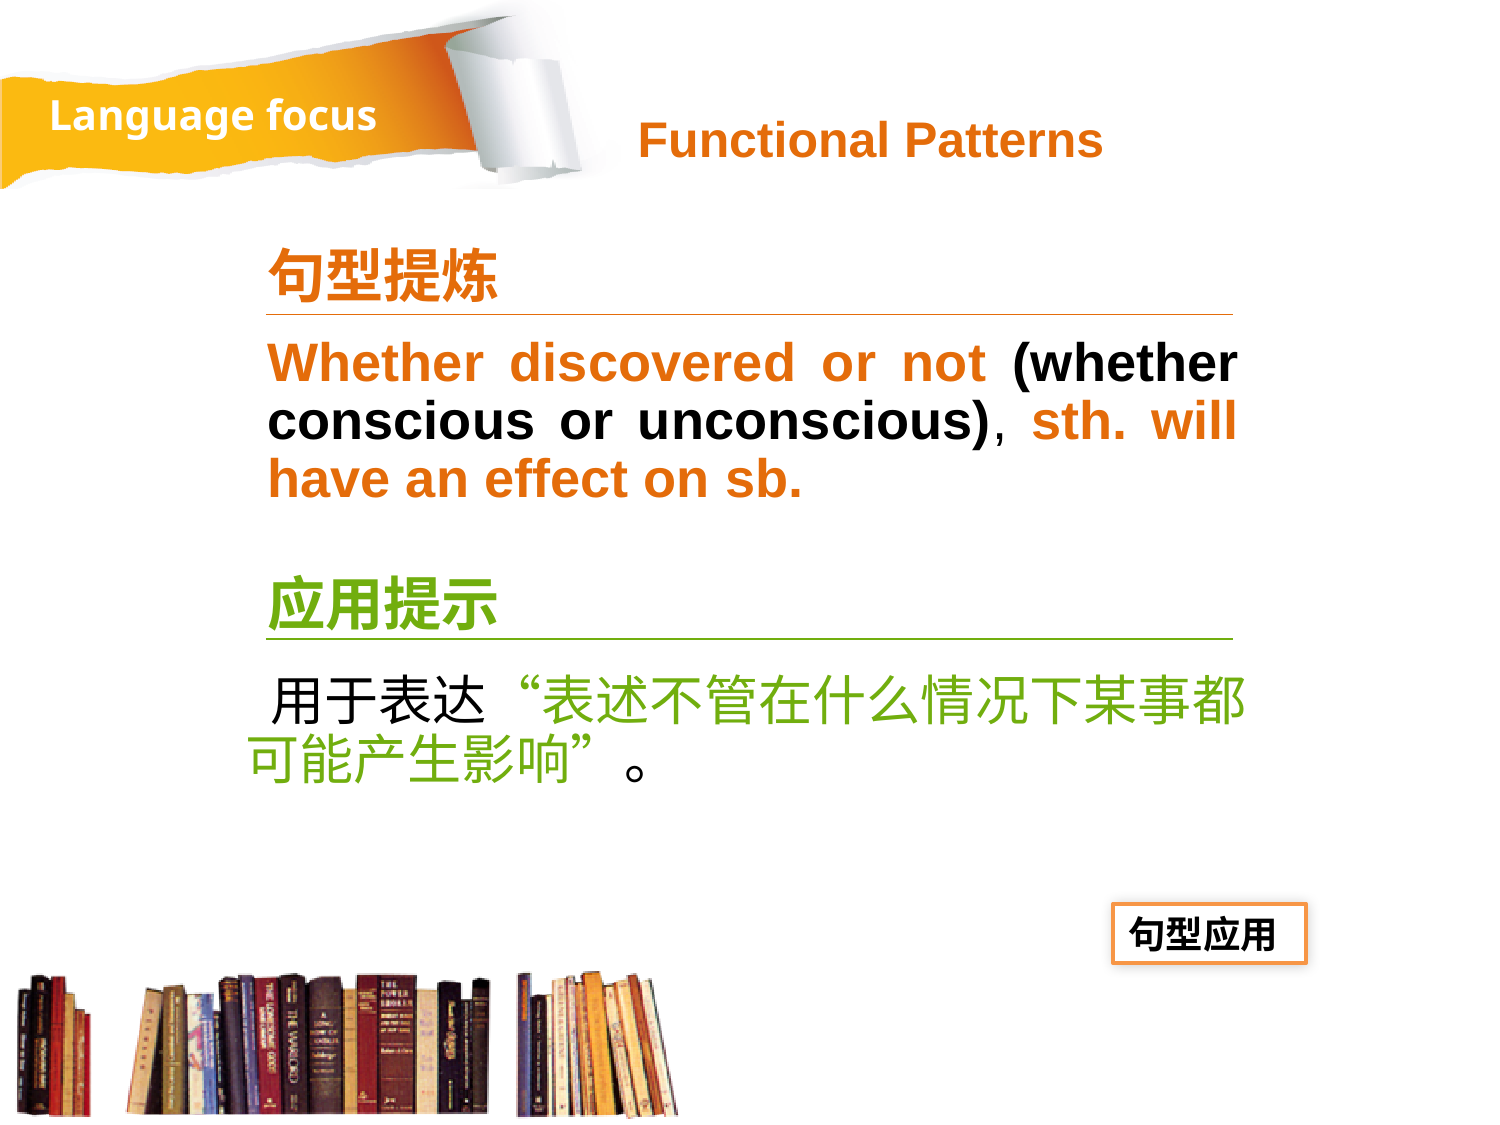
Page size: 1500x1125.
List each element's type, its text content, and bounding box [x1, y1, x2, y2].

text_box 应用提示 [252, 560, 560, 645]
text_box 用于表达“表述不管在什么情况下某事都可能产生影响”。 [230, 665, 1282, 798]
text_box Whether discovered or not (whether conscious or unconscious), sth. will have an effect on sb. [252, 326, 1254, 516]
text_box 句型提炼 [252, 231, 573, 317]
text_box Functional Patterns [625, 99, 1184, 175]
picture [0, 0, 621, 190]
picture [0, 963, 691, 1122]
text_box 句型应用 [1111, 902, 1308, 965]
